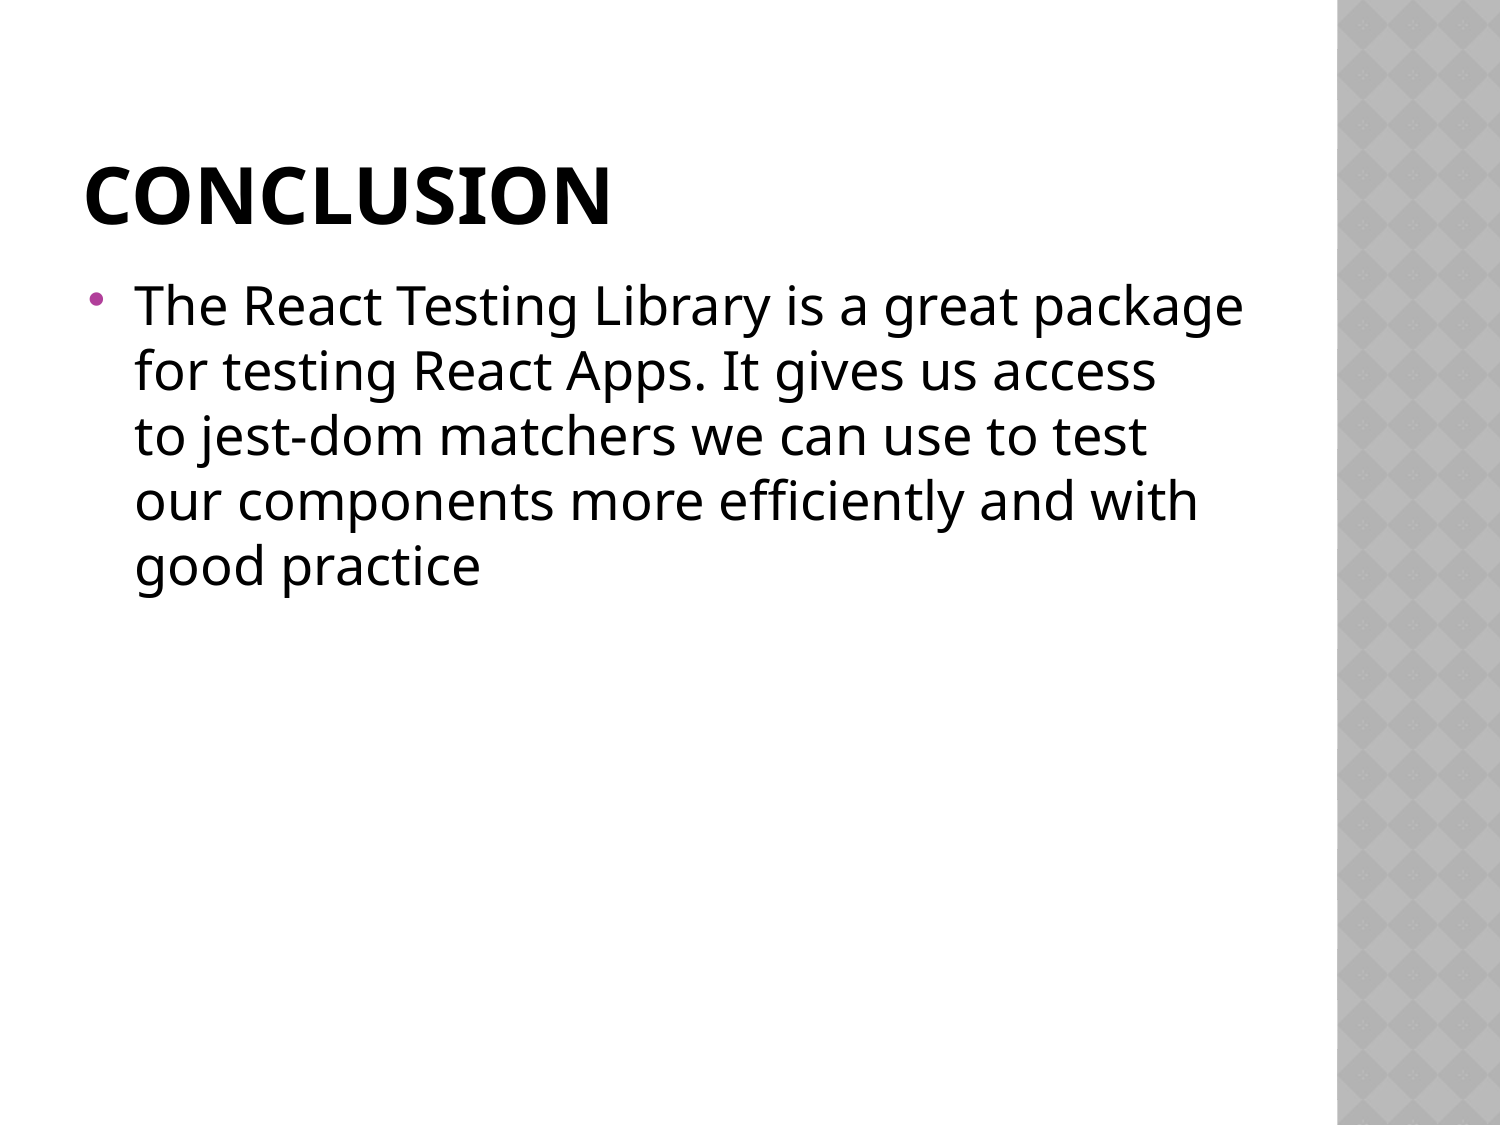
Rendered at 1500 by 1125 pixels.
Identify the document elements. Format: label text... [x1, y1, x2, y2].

list The React Testing Library is a great package for testing React Apps. It gives us access to jest-dom matchers we can use to test our components more efficiently and with good practice [75, 264, 1263, 1059]
title conclusion [75, 52, 1263, 240]
